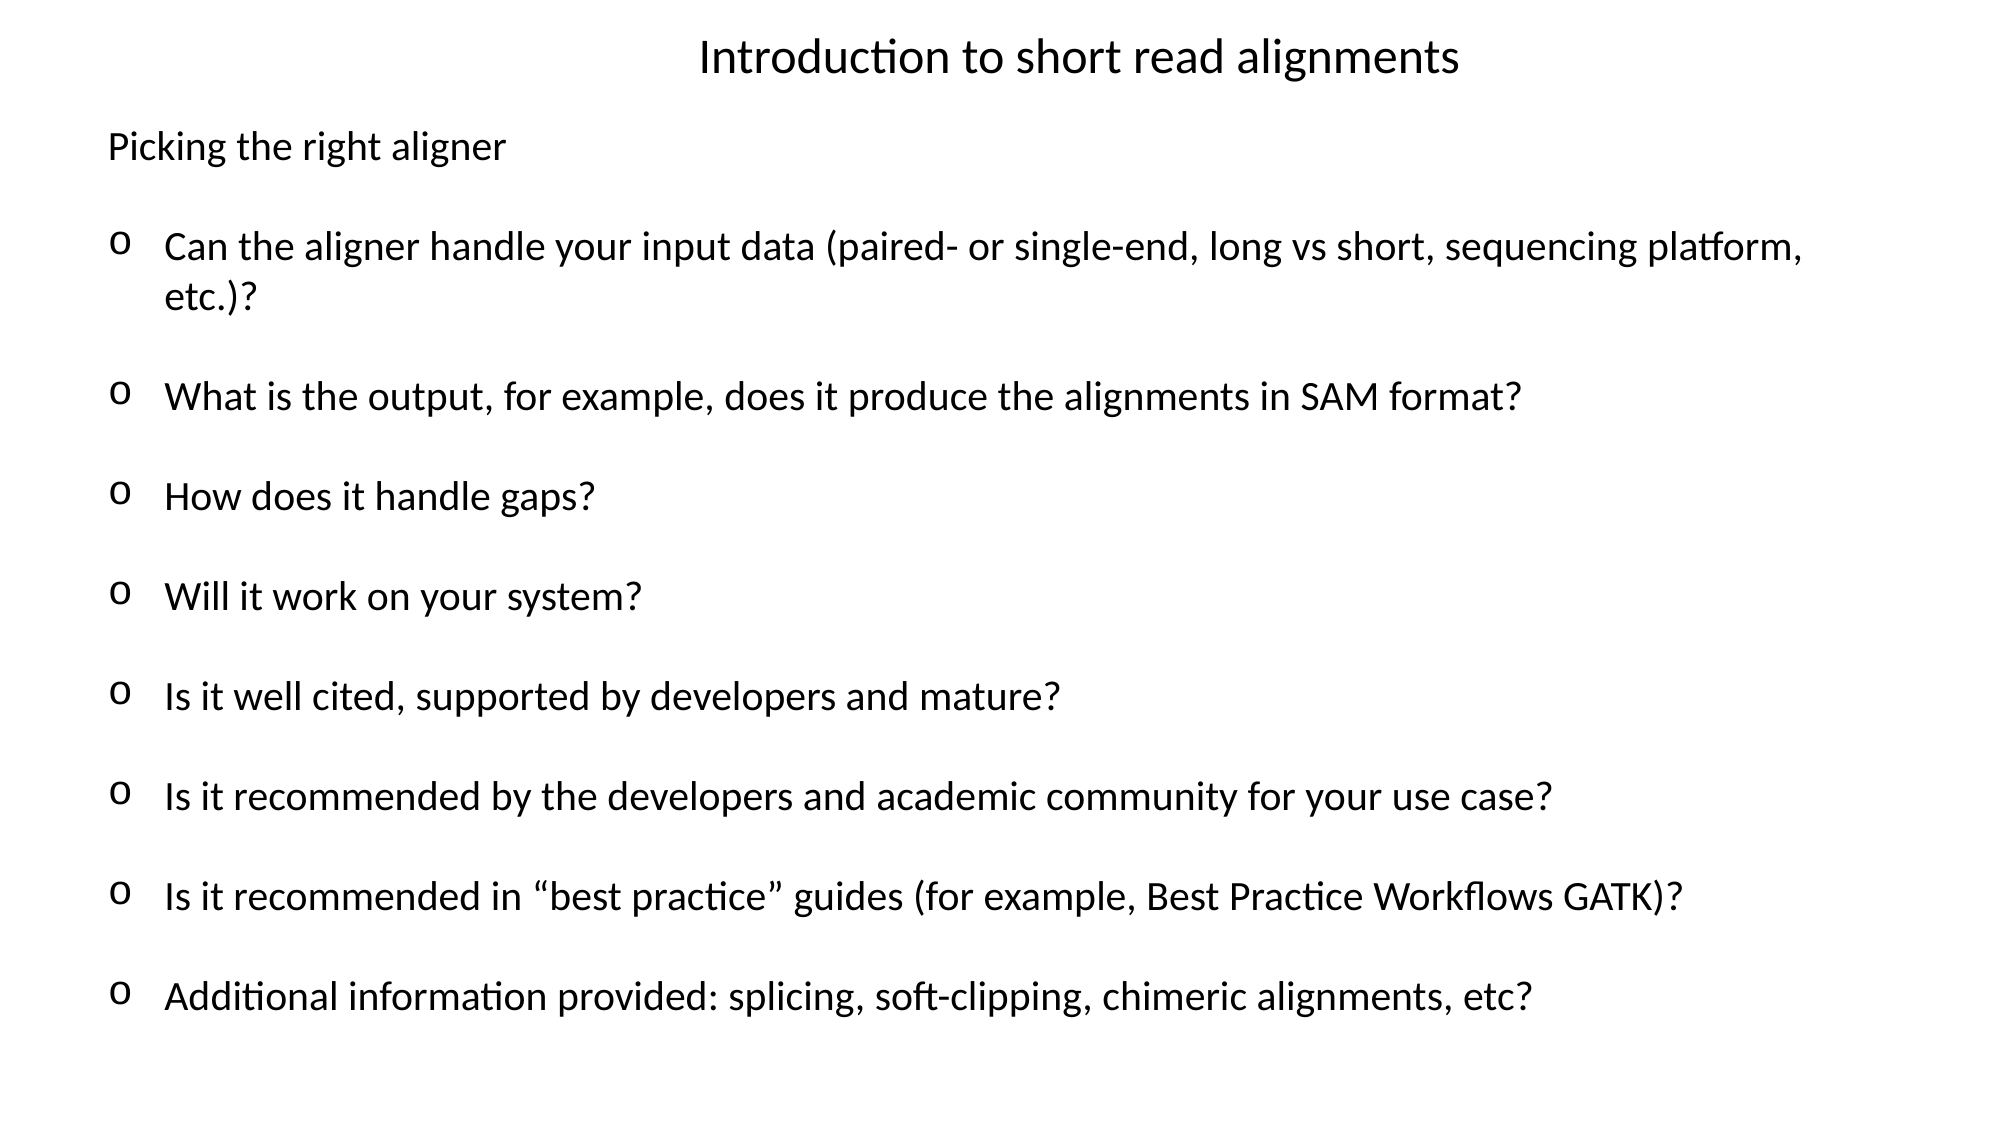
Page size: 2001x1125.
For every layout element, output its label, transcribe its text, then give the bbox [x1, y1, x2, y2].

text_box Introduction to short read alignments [683, 16, 1476, 111]
text_box Picking the right aligner Can the aligner handle your input data (paired- or single-end, long vs short, sequencing platform, etc.)? What is the output, for example, does it produce the alignments in SAM format? How does it handle gaps? Will it work on your system? Is it well cited, supported by developers and mature? Is it recommended by the developers and academic community for your use case? Is it recommended in “best practice” guides (for example, Best Practice Workflows GATK)? Additional information provided: splicing, soft-clipping, chimeric alignments, etc? [93, 111, 1892, 1027]
